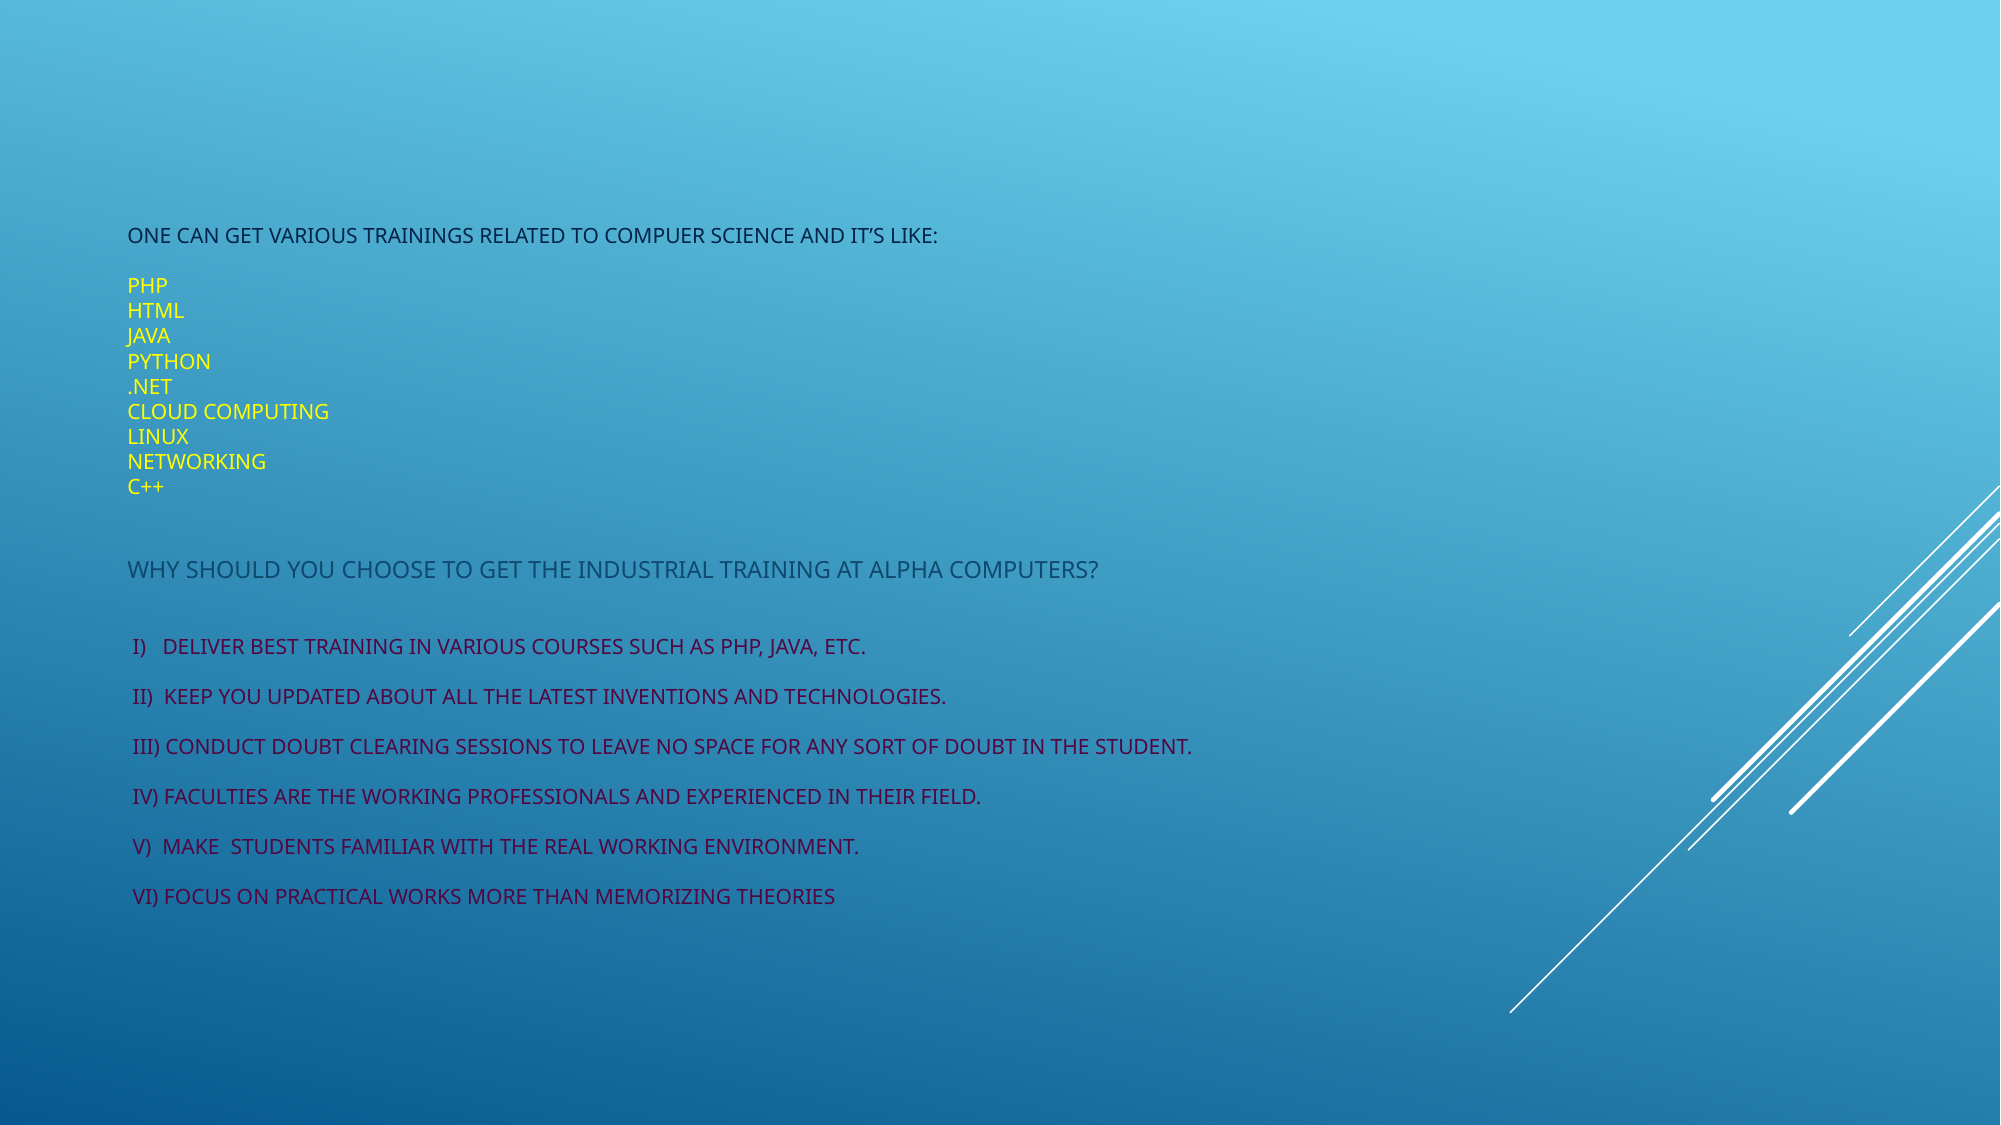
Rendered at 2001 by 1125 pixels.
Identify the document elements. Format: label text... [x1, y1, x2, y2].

title One can get various trainings related to compuer science and IT’s like: PHP HTML JAVA PYTHON .NET CLOUD COMPUTING LINUX NETWORKING C++ Why should you choose to get the industrial training at Alpha Computers? i) Deliver best training in various courses such as PHP, Java, etc. Ii) Keep you updated about all the latest inventions and technologies. Iii) Conduct doubt clearing sessions to leave no space for any sort of doubt in the student. Iv) Faculties are the working professionals and experienced in their field. V) Make students familiar with the real working environment. Vi) Focus on Practical works more than memorizing theories [112, 58, 1924, 1037]
